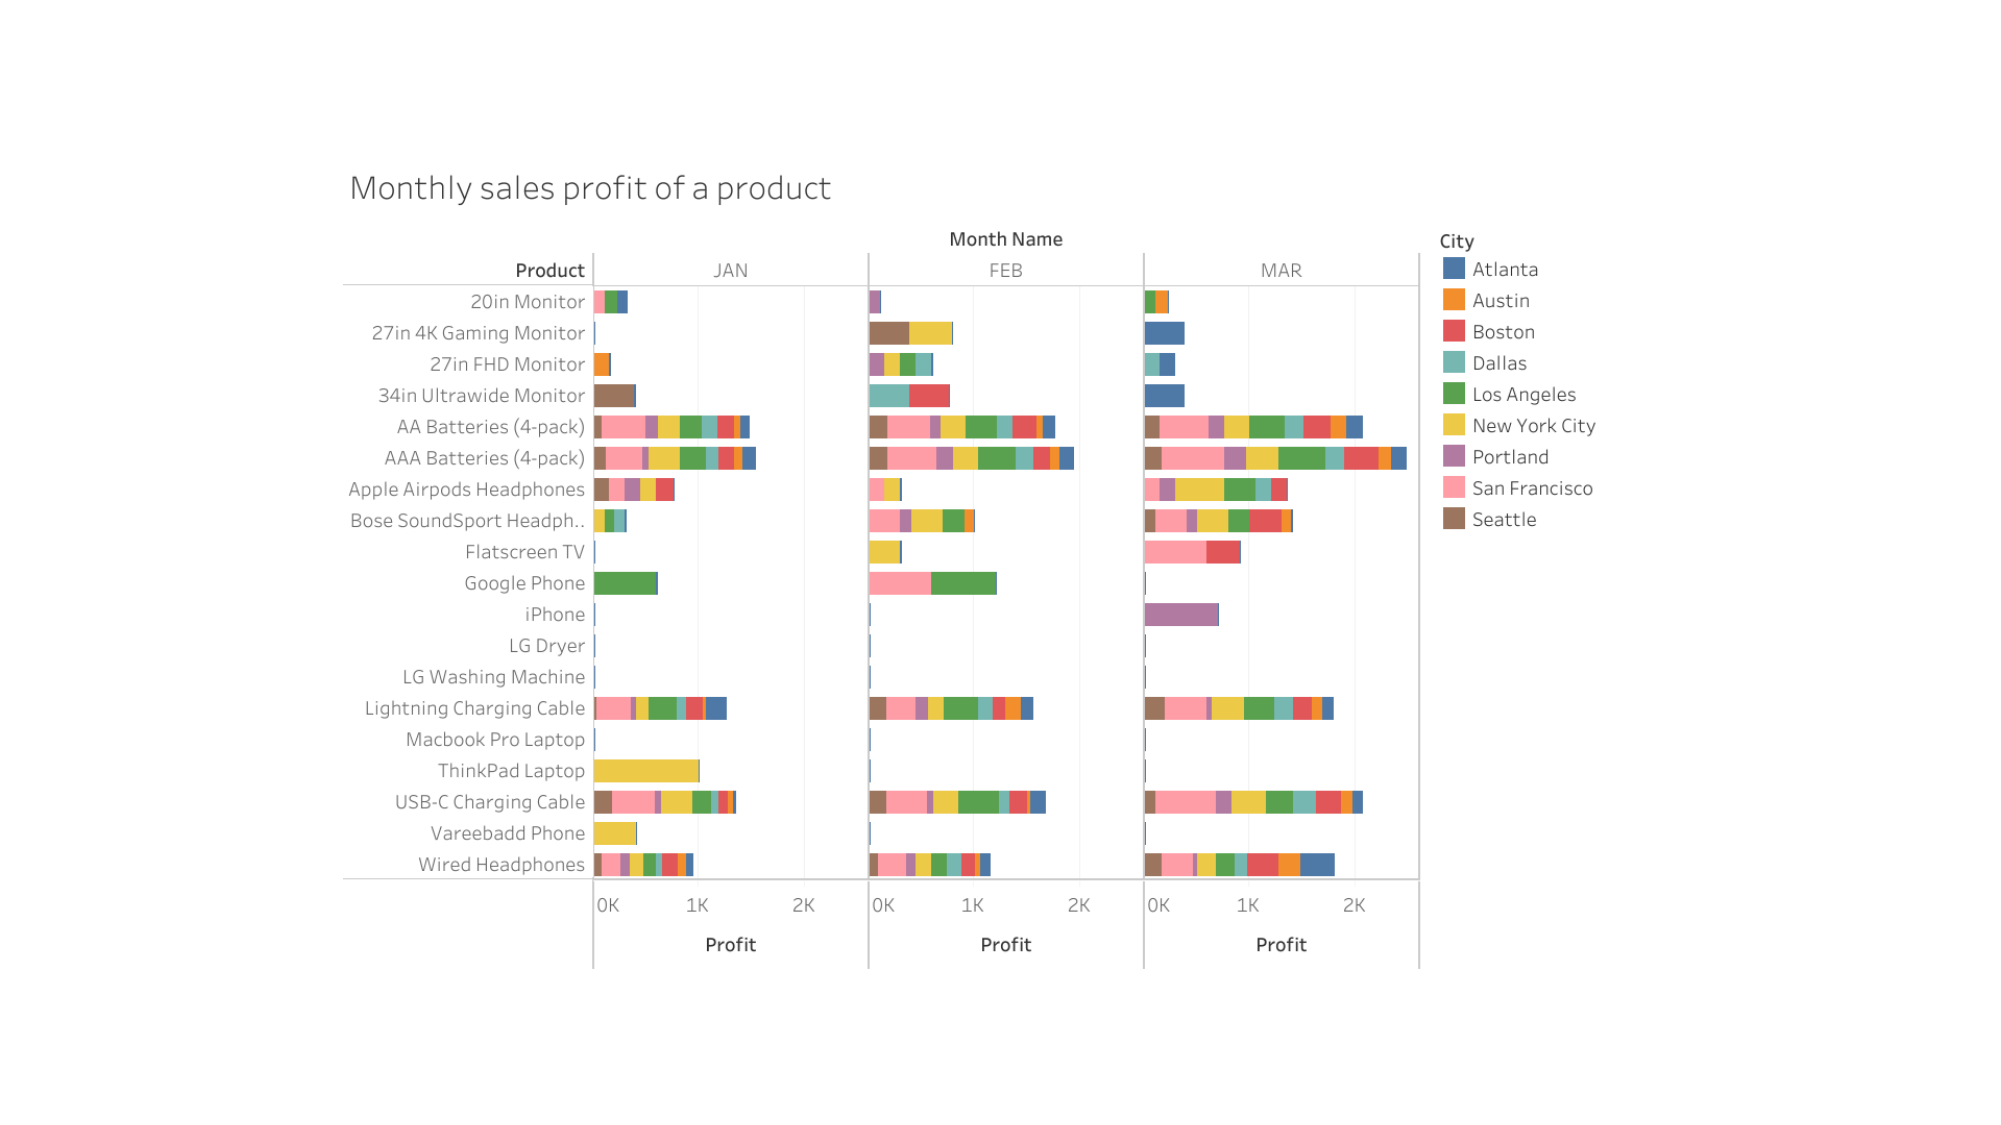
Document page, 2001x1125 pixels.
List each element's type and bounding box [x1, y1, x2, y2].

picture [343, 155, 1657, 970]
